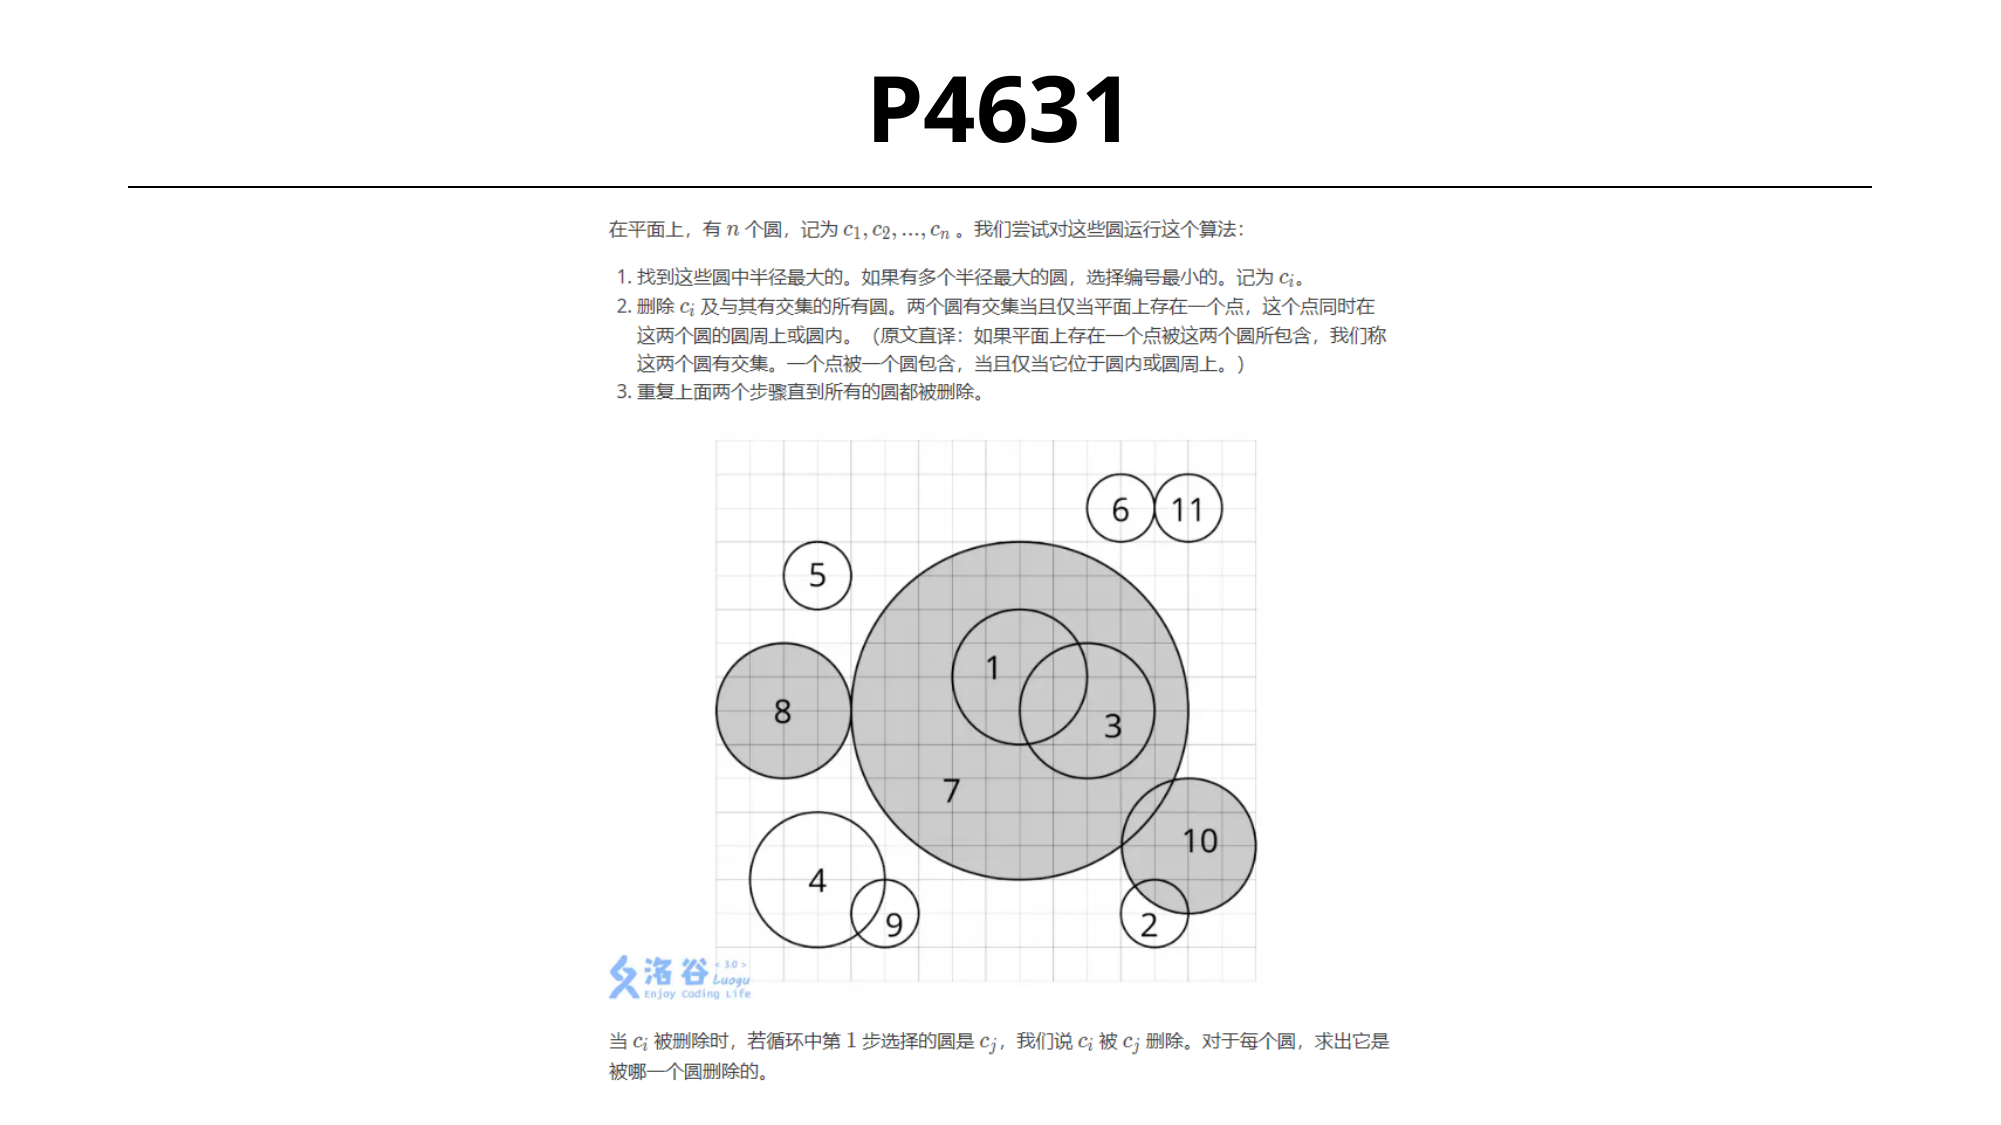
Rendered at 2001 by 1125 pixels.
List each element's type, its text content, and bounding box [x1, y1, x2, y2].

title P4631 [249, 18, 1750, 171]
picture [602, 204, 1398, 1093]
